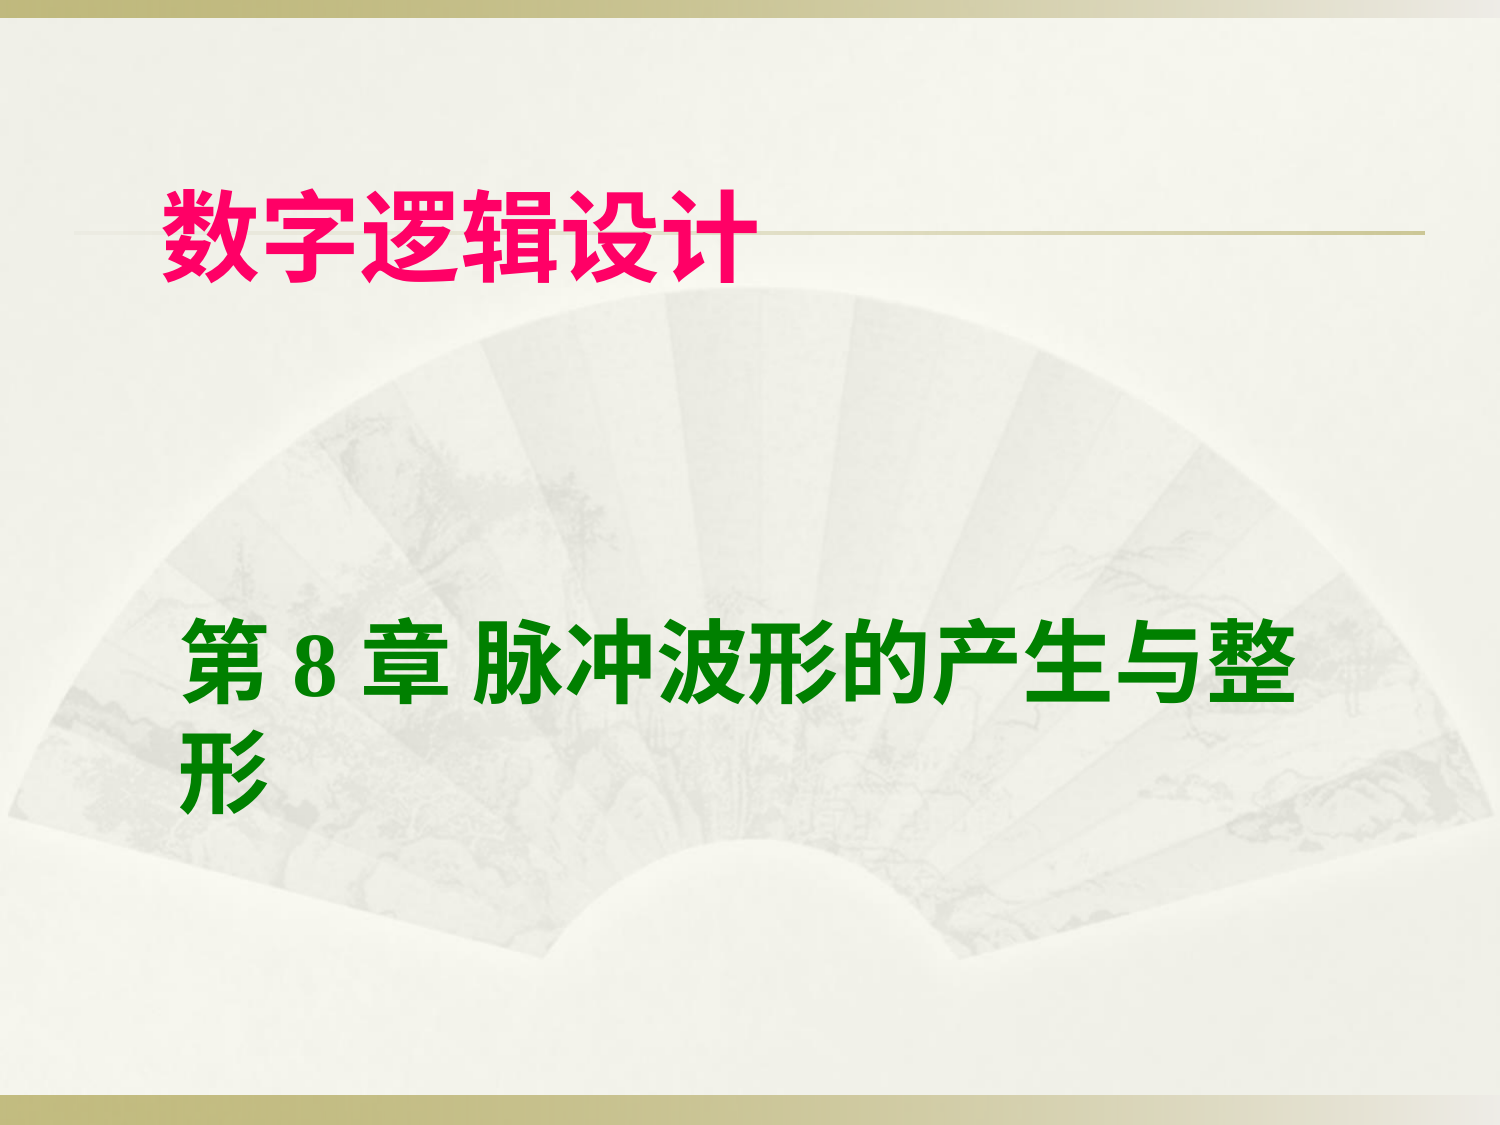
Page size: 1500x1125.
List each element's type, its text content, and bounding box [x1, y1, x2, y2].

text_box 数字逻辑设计 [100, 164, 1199, 315]
picture [0, 18, 1500, 1095]
text_box 第8章 脉冲波形的产生与整形 [163, 597, 1395, 833]
